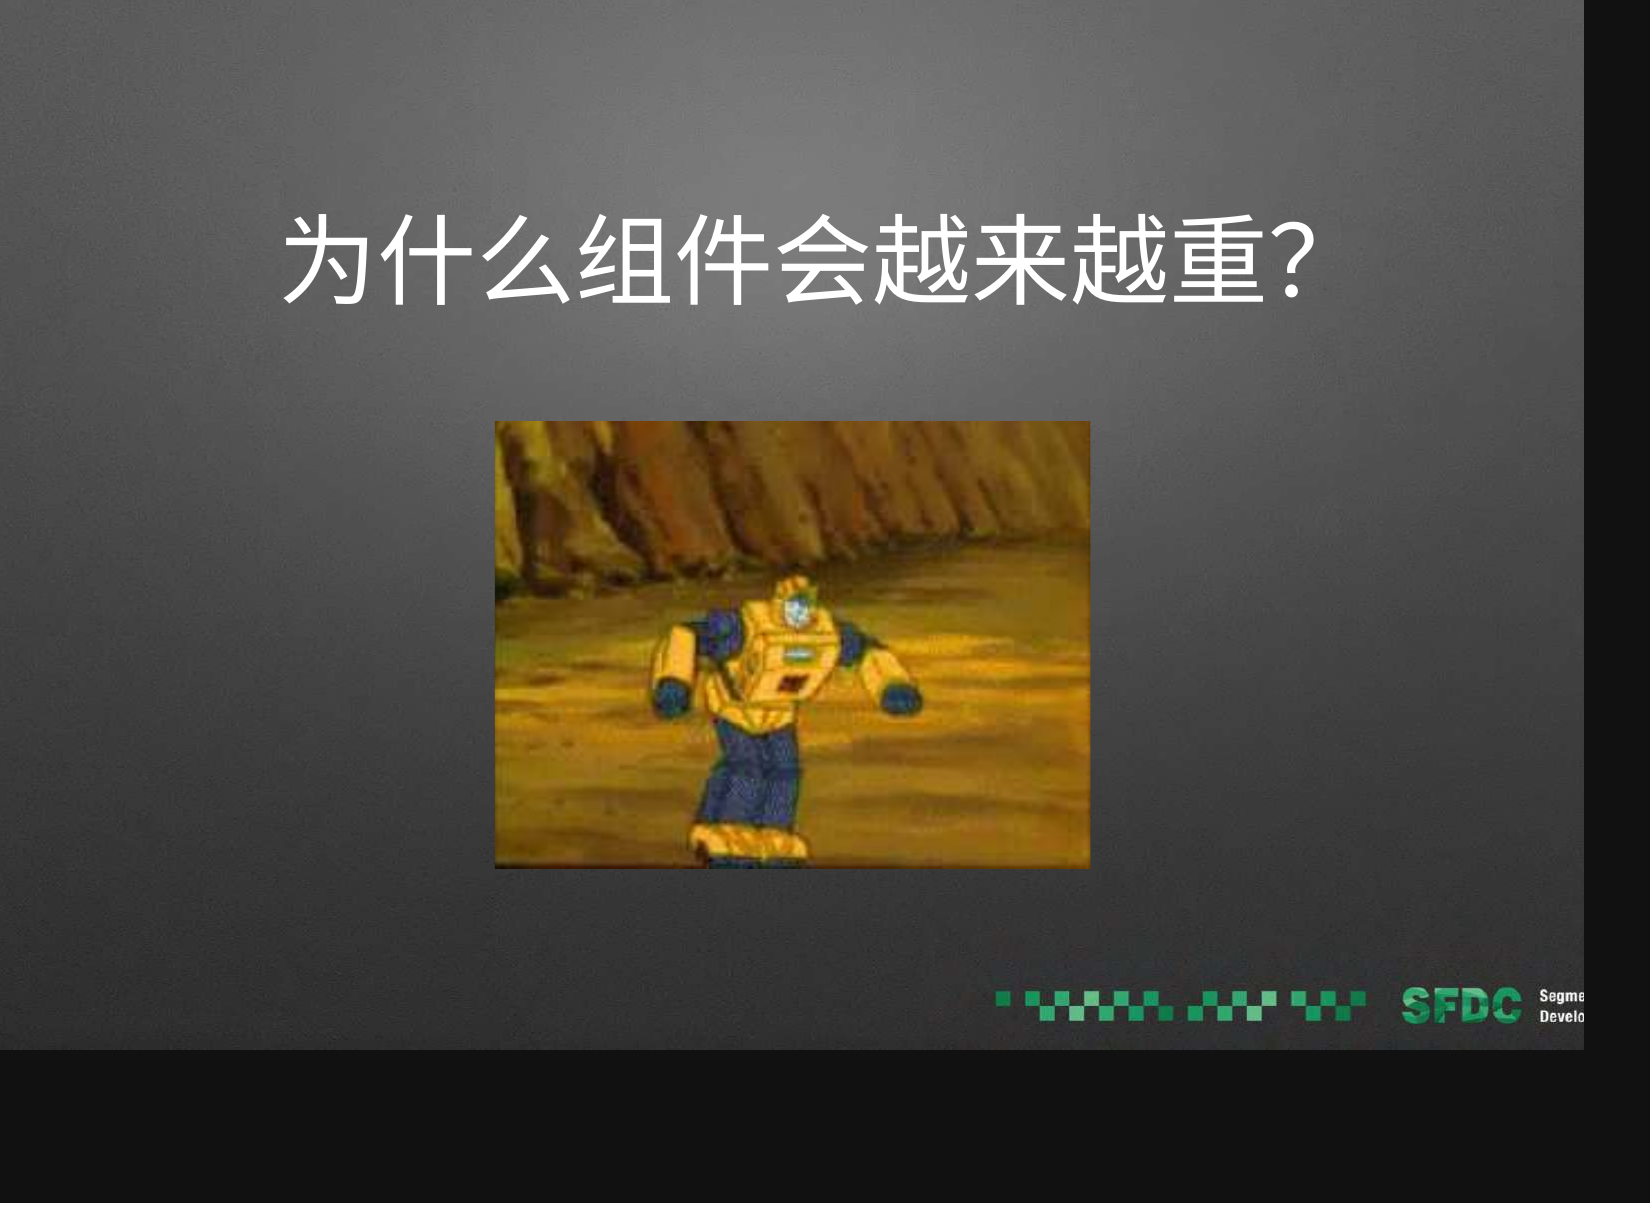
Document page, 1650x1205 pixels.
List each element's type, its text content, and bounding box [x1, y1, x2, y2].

picture [0, 0, 1584, 1050]
text_box [494, 421, 1091, 869]
title 为什么组件会越来越重？ [276, 195, 1371, 400]
